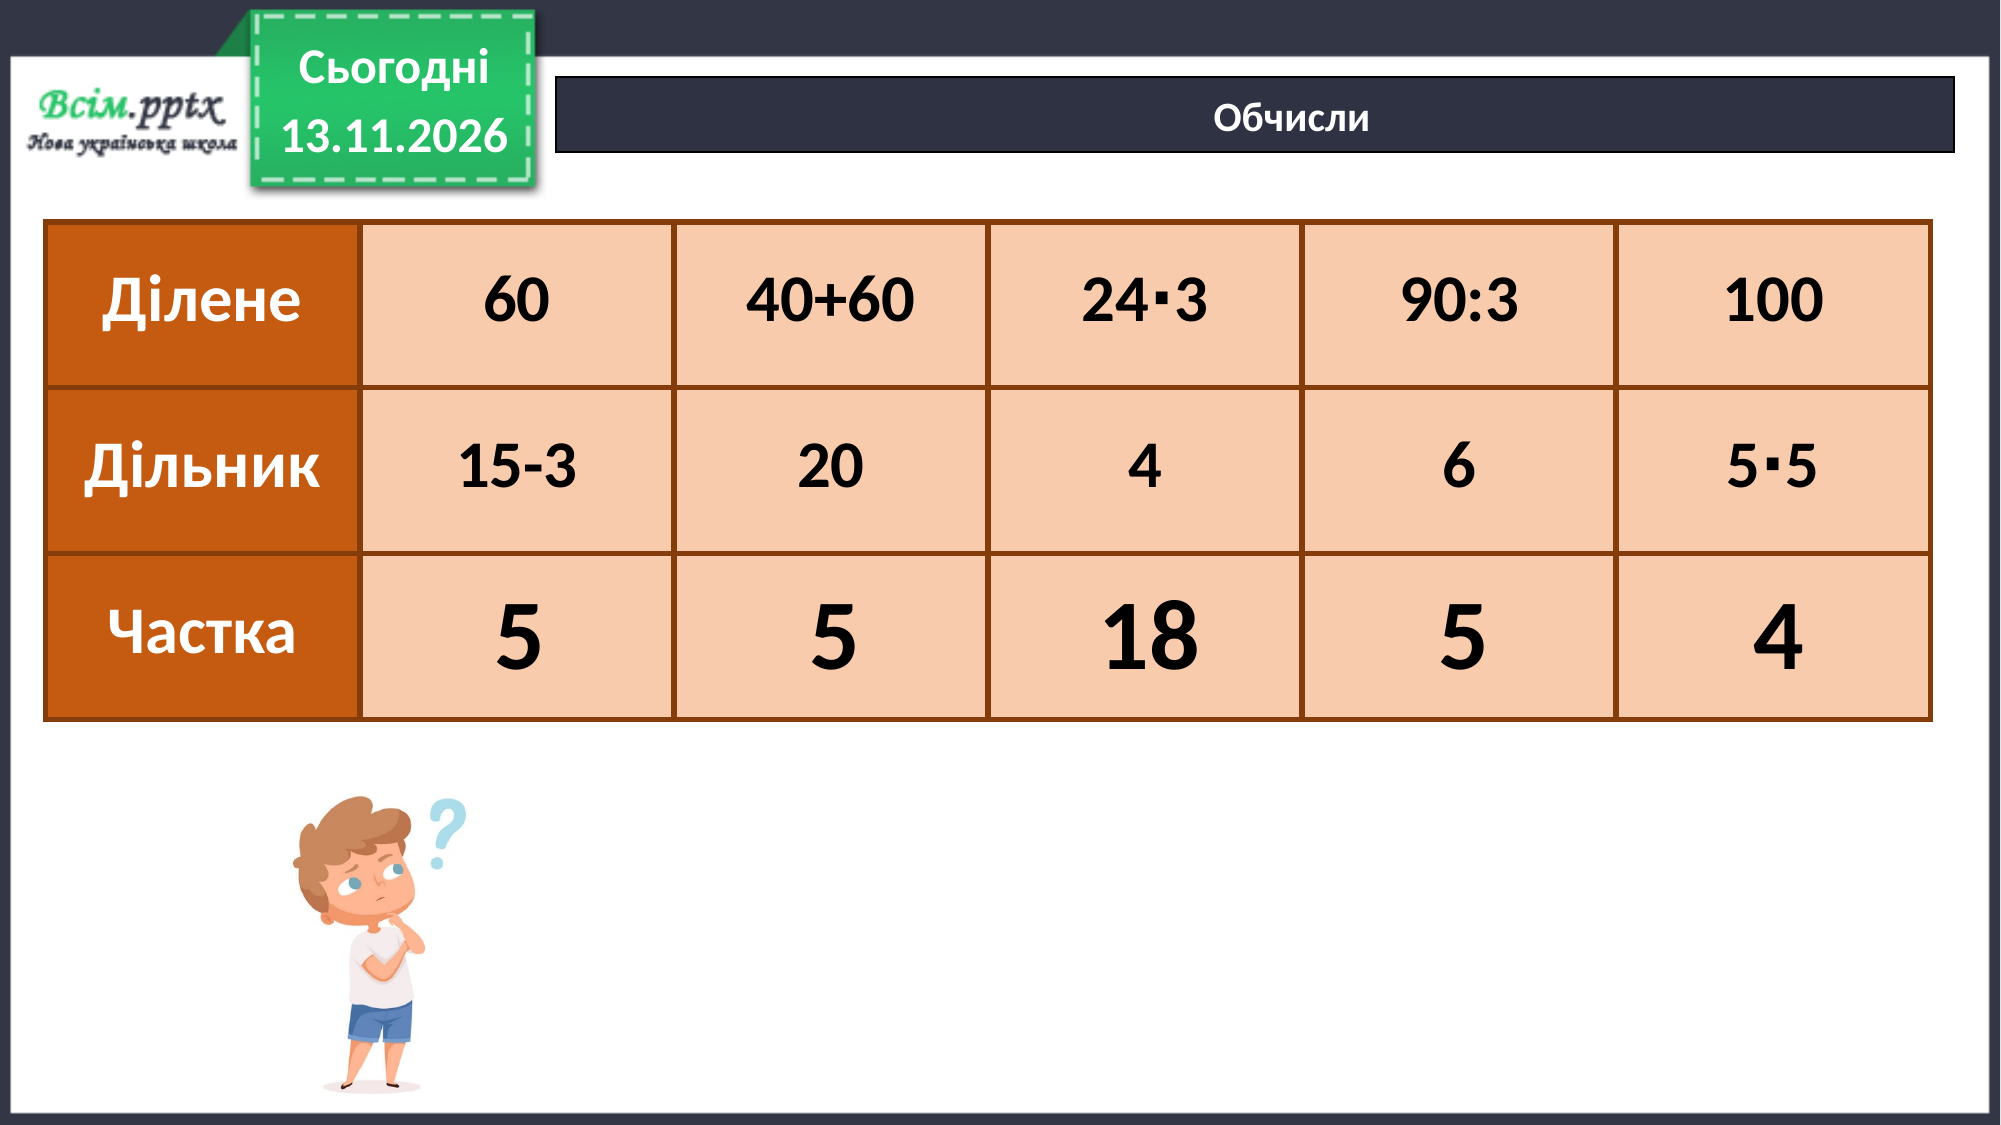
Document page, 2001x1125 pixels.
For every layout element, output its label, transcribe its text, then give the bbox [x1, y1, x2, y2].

table_cell [1619, 556, 1928, 717]
text_box Обчисли [555, 76, 1955, 153]
text_box 4 [1668, 562, 1890, 698]
text_box Сьогодні [284, 26, 535, 101]
table_cell Частка [48, 556, 357, 717]
table_header 60 [363, 225, 671, 385]
table_cell 20 [677, 390, 985, 551]
table_cell [363, 556, 671, 717]
text_box 02.05.2022 [263, 101, 524, 164]
table_header 24∙3 [991, 225, 1299, 385]
table_header 100 [1619, 225, 1928, 385]
table_cell 6 [1305, 390, 1613, 551]
table_cell Дільник [48, 390, 357, 551]
table_header 90:3 [1305, 225, 1613, 385]
table_cell [677, 556, 985, 717]
text_box 18 [1038, 562, 1260, 698]
text_box 5 [409, 562, 631, 698]
table_cell 15-3 [363, 390, 671, 551]
text_box 5 [724, 562, 946, 698]
text_box 5 [1353, 562, 1575, 698]
table_cell 5∙5 [1619, 390, 1928, 551]
table_cell [1305, 556, 1613, 717]
table_cell 4 [991, 390, 1299, 551]
table_cell [991, 556, 1299, 717]
table_header 40+60 [677, 225, 985, 385]
table_header Ділене [48, 225, 357, 385]
picture [0, 0, 2001, 1125]
